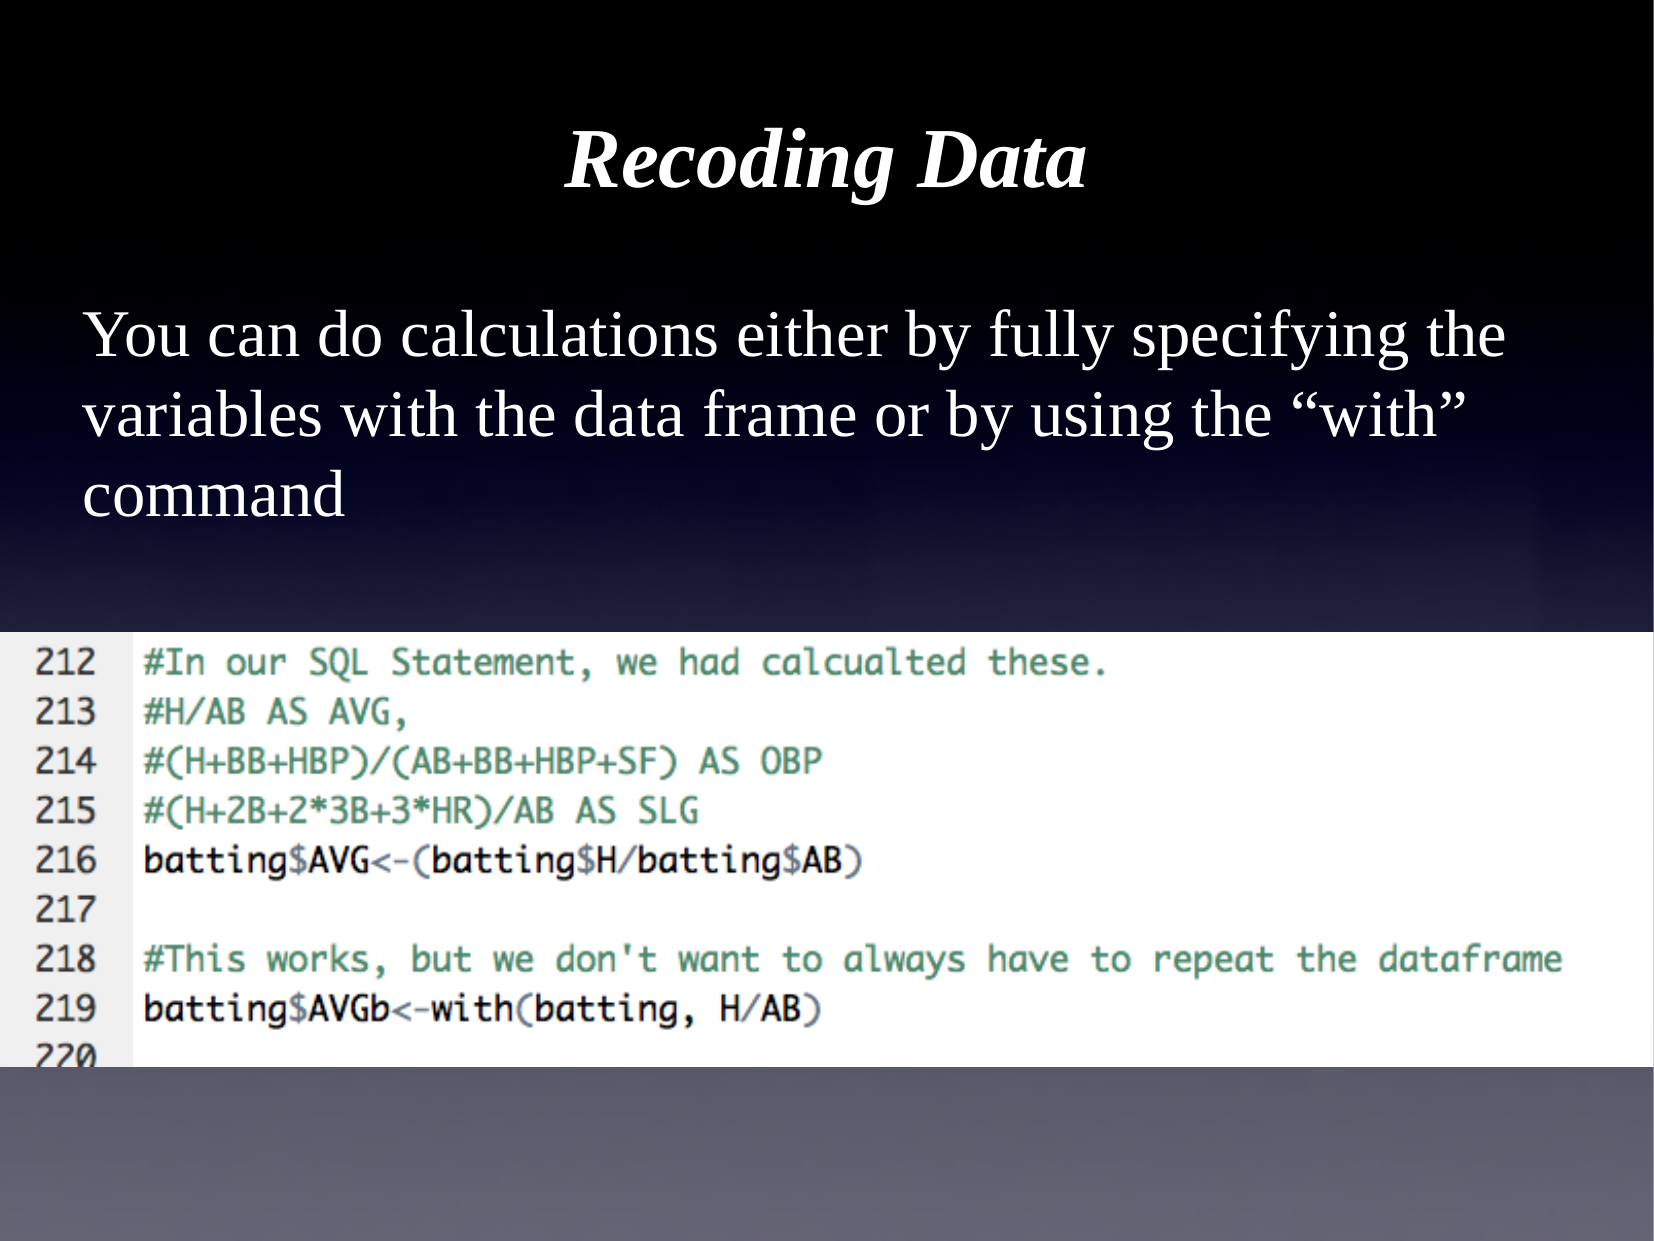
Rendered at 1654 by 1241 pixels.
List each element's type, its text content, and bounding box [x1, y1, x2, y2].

list You can do calculations either by fully specifying the variables with the data frame or by using the “with” command [82, 290, 1571, 631]
title Recoding Data [82, 49, 1571, 257]
picture [0, 0, 1654, 1241]
